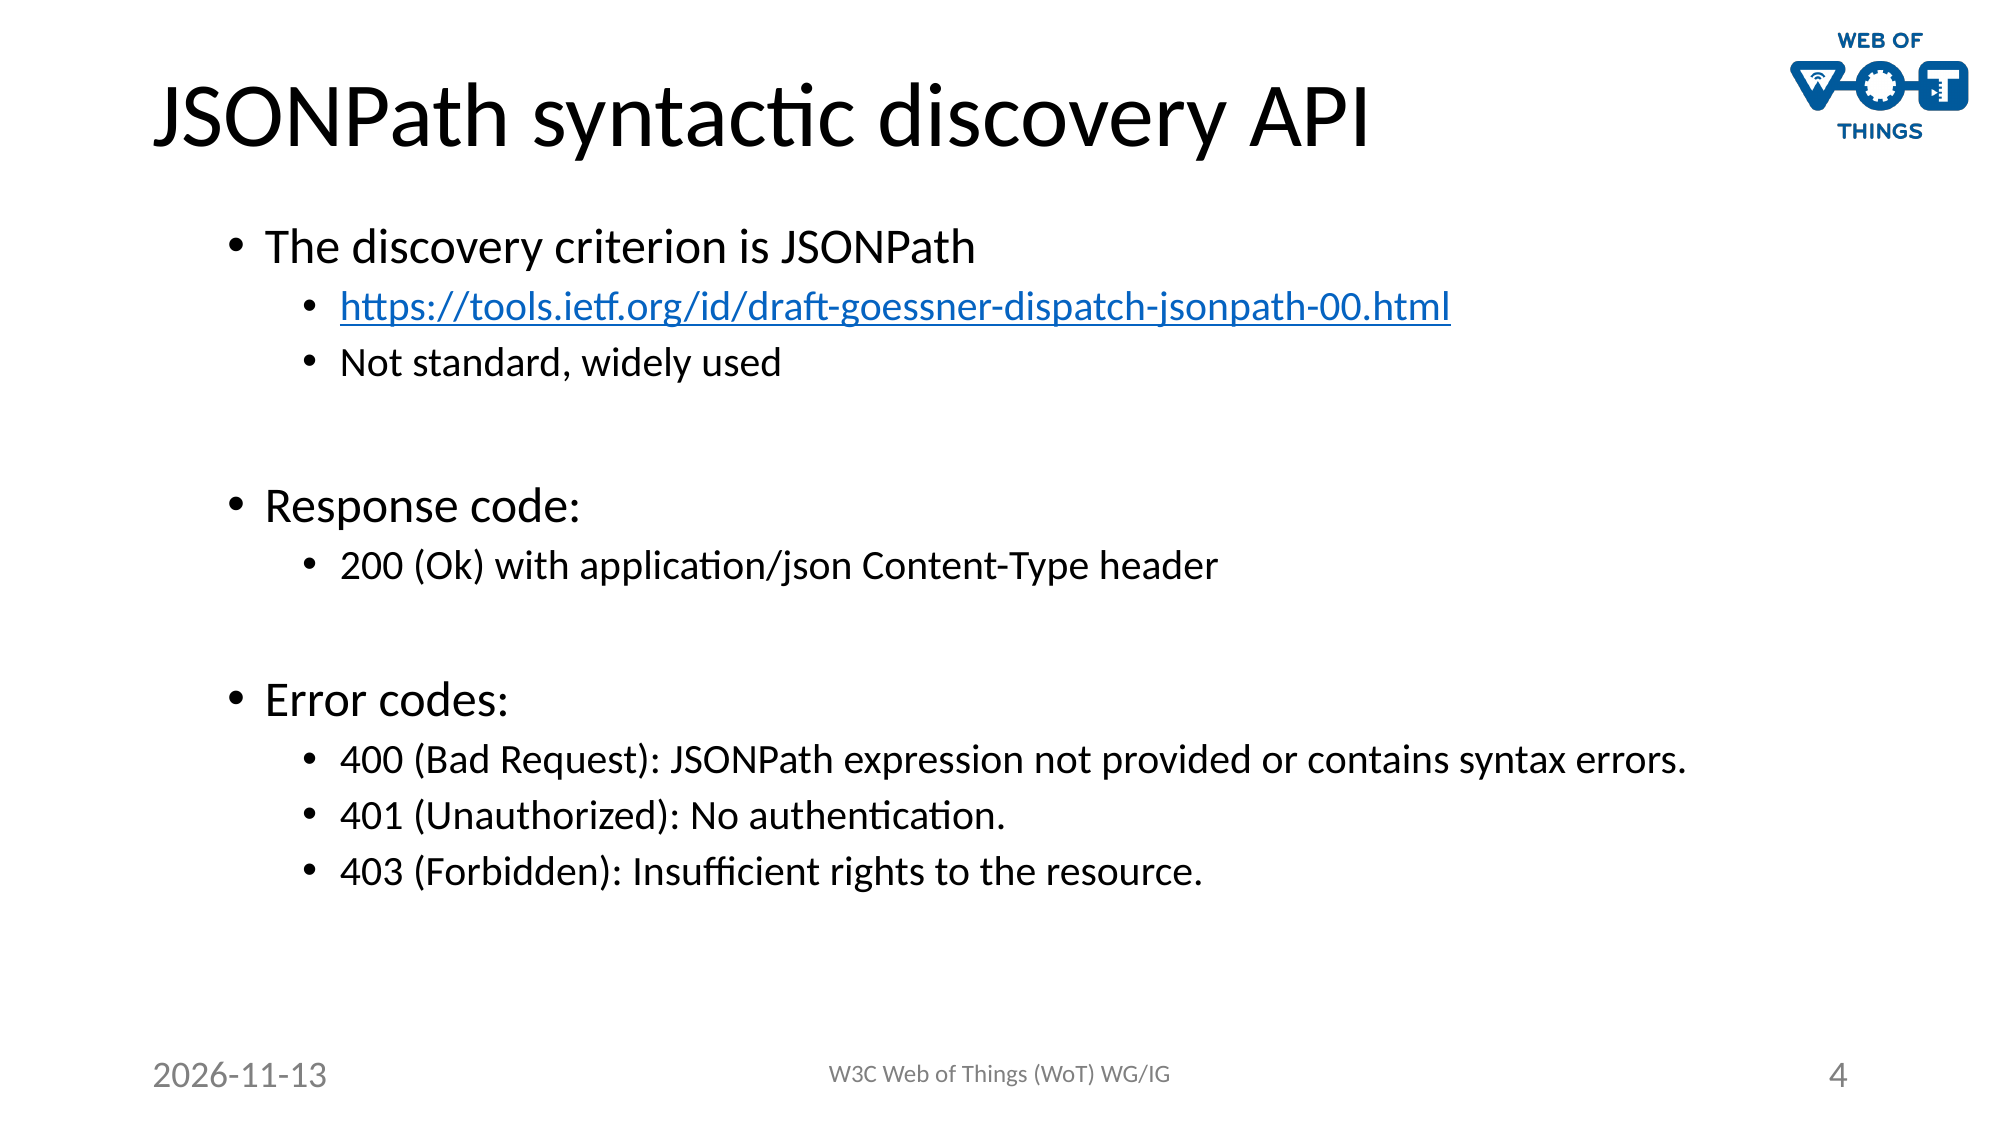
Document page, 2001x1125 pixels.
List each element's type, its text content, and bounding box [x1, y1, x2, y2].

footer W3C Web of Things (WoT) WG/IG [662, 1042, 1338, 1103]
list The discovery criterion is JSONPath https://tools.ietf.org/id/draft-goessner-dispatch-jsonpath-00.html Not standard, widely used Response code: 200 (Ok) with application/json Content-Type header Error codes: 400 (Bad Request): JSONPath expression not provided or contains syntax errors. 401 (Unauthorized): No authentication. 403 (Forbidden): Insufficient rights to the resource. [137, 212, 1863, 1014]
title JSONPath syntactic discovery API [137, 59, 1863, 212]
picture [1773, 22, 1985, 149]
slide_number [137, 1042, 588, 1103]
slide_number 4 [1412, 1042, 1863, 1103]
